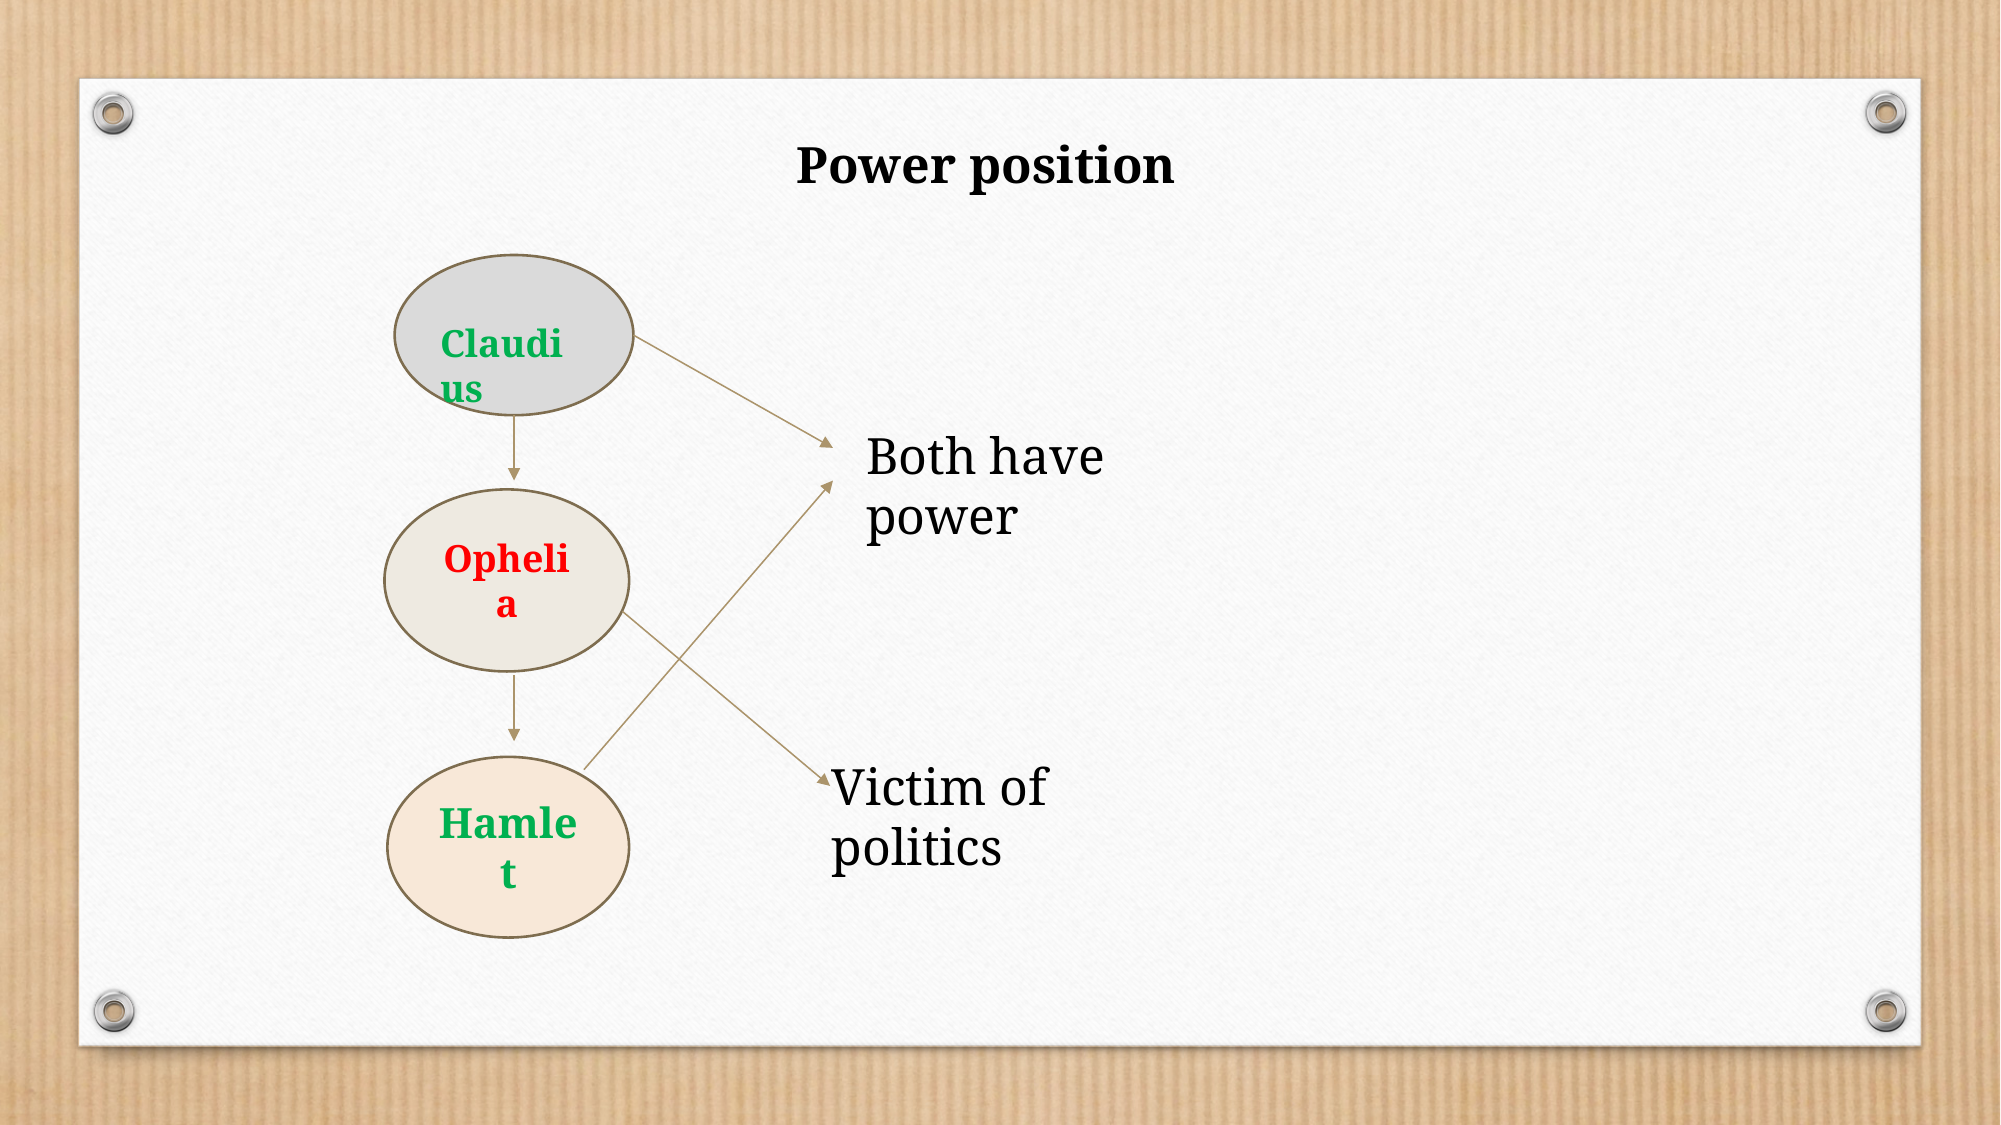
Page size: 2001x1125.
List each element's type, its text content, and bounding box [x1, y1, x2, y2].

text_box Claudius [425, 313, 602, 418]
text_box Victim of politics [816, 748, 1243, 883]
picture [0, 0, 2001, 1125]
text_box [622, 611, 831, 787]
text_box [633, 334, 834, 449]
text_box Hamlet [386, 755, 631, 939]
text_box Power position [781, 126, 2000, 202]
text_box Both have power [851, 416, 1220, 552]
text_box Ophelia [383, 488, 583, 673]
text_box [583, 480, 834, 770]
text_box [393, 253, 635, 391]
